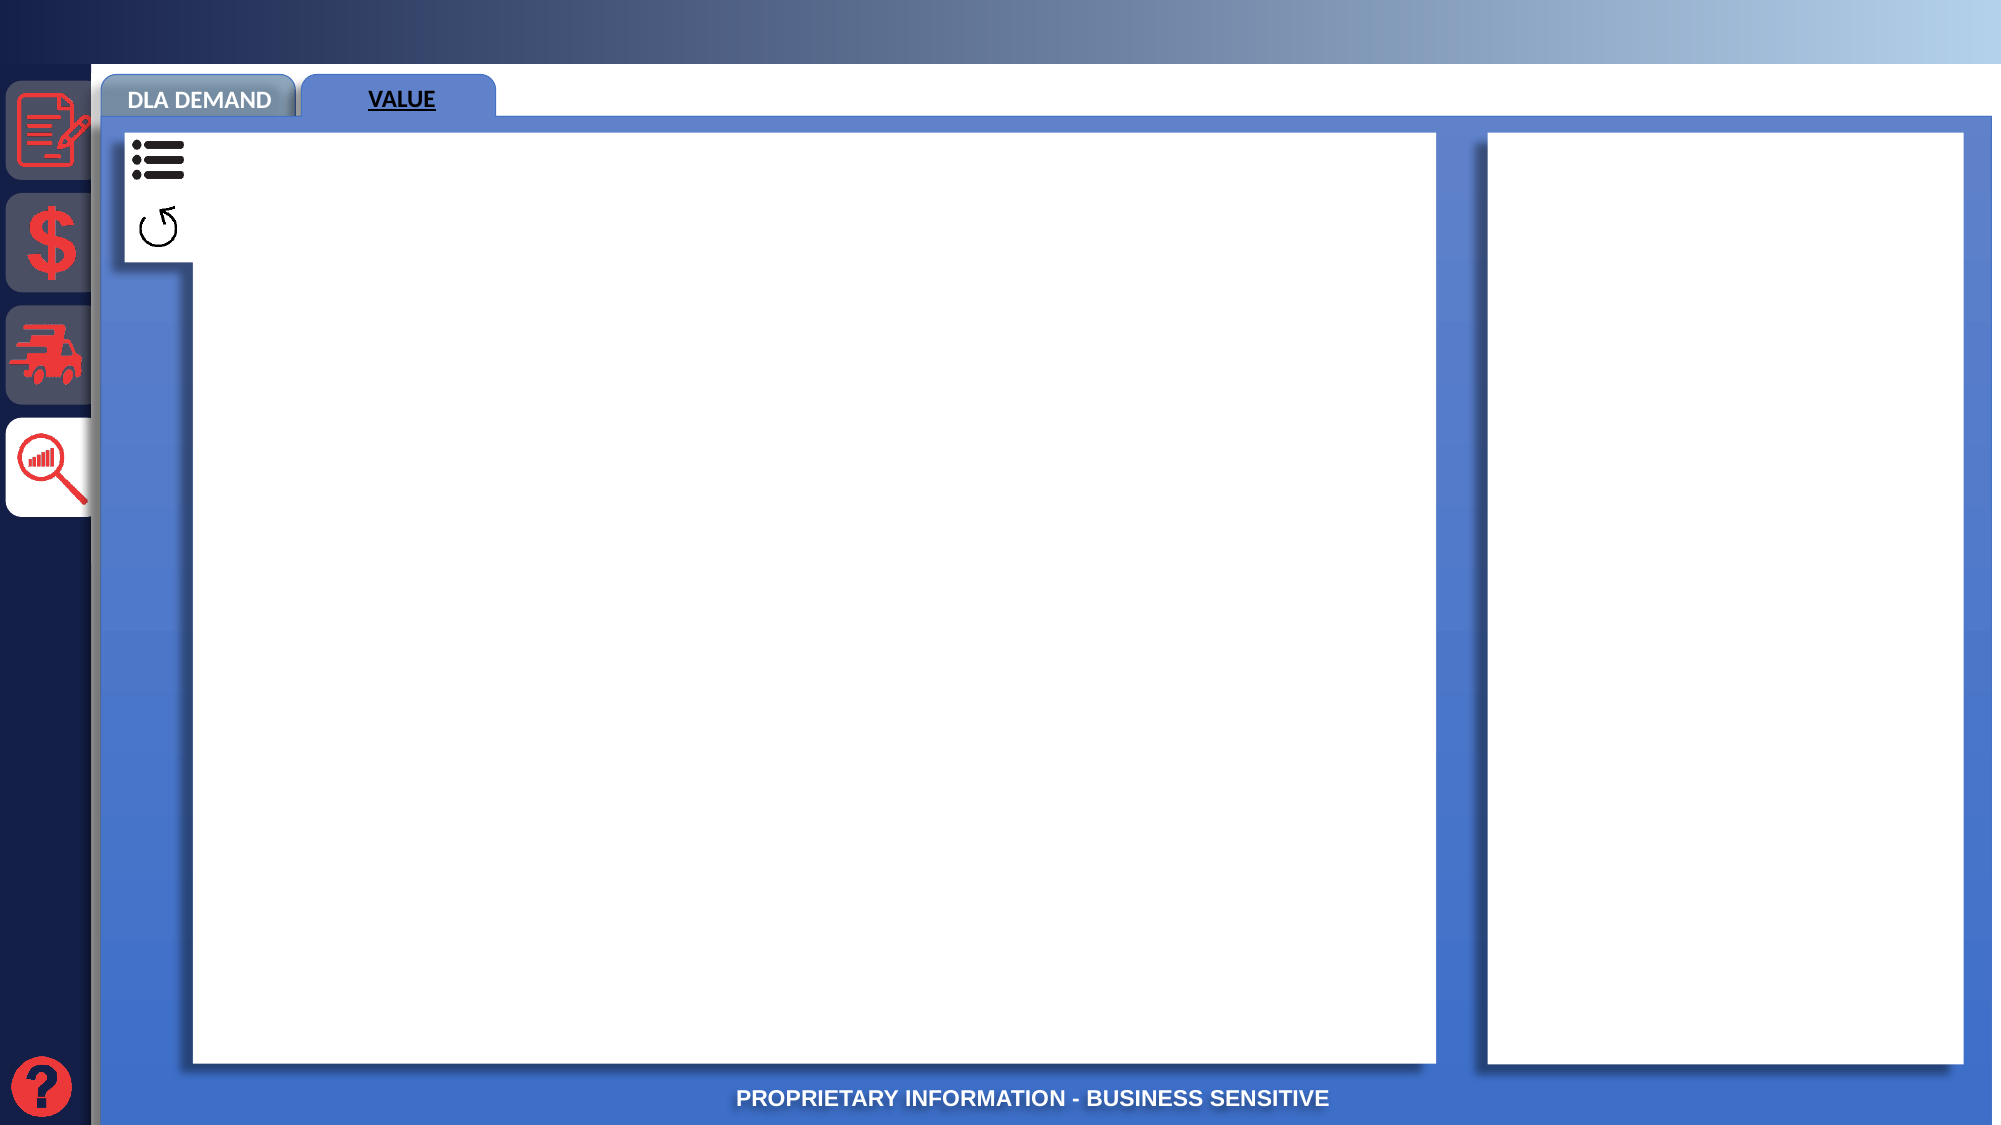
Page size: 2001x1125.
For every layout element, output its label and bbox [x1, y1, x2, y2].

text_box [0, 0, 2000, 1125]
